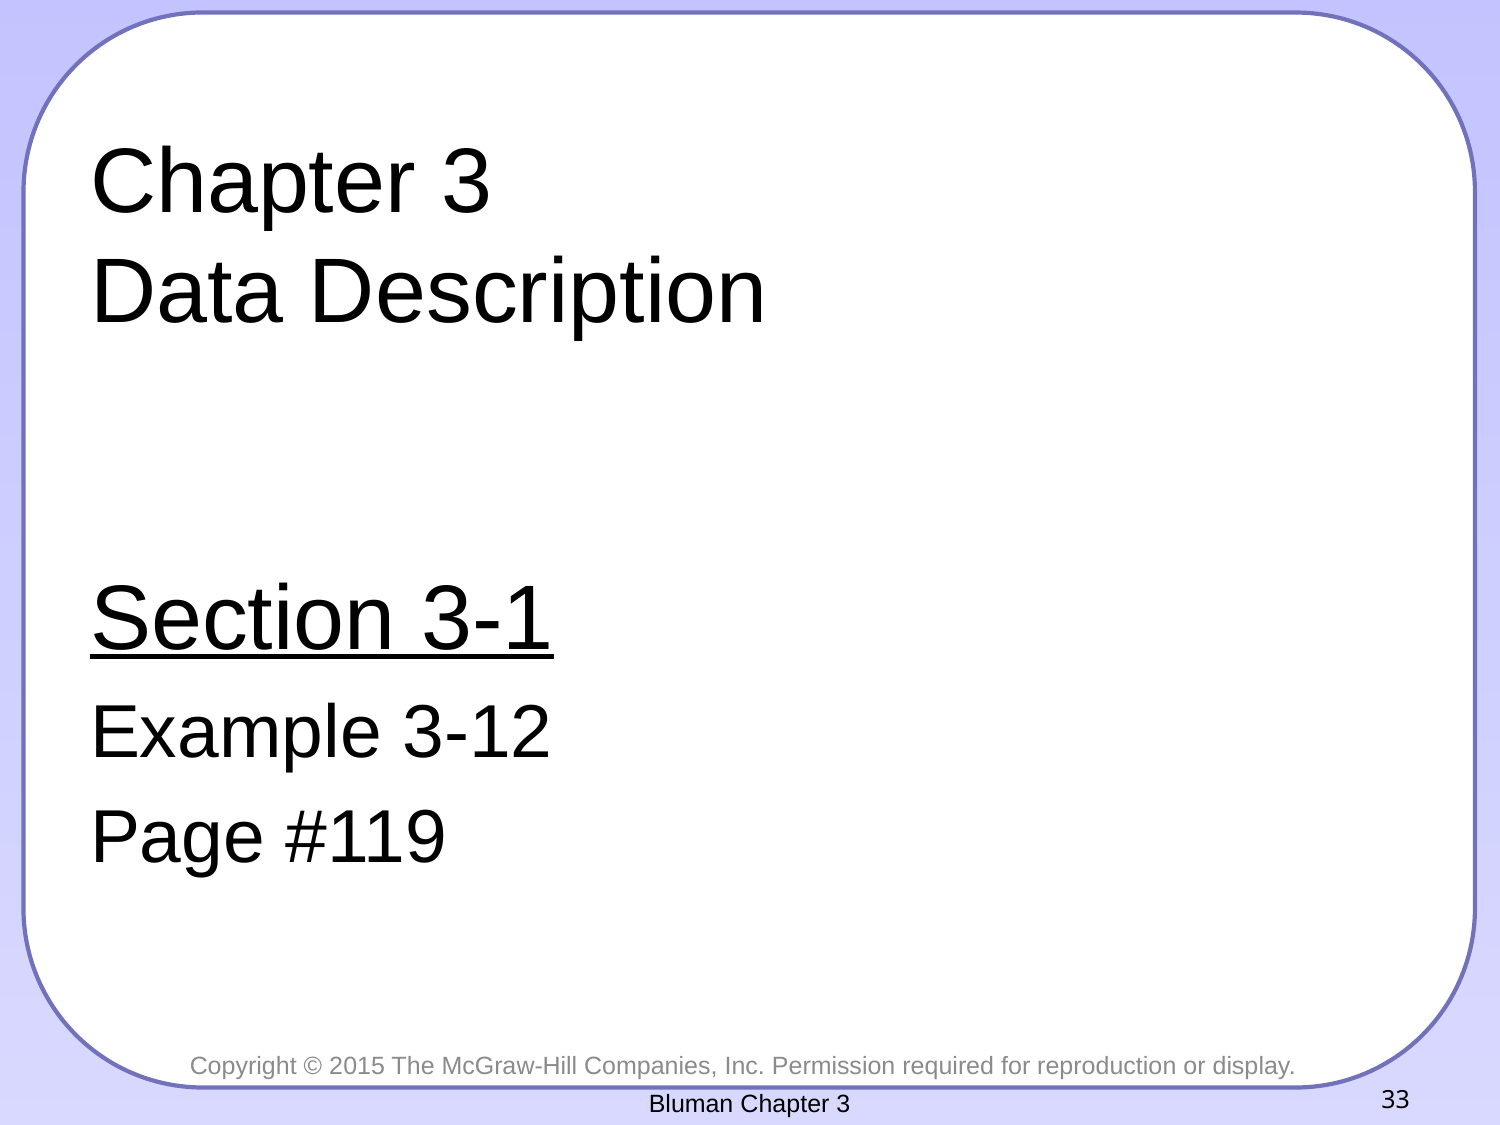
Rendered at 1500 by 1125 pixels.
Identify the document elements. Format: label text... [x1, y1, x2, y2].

title Chapter 3 Data Description [75, 75, 1425, 388]
slide_number 33 [1074, 1049, 1426, 1125]
footer Bluman Chapter 3 [512, 1049, 988, 1125]
list Section 3-1 Example 3-12 Page #119 [75, 549, 1425, 963]
